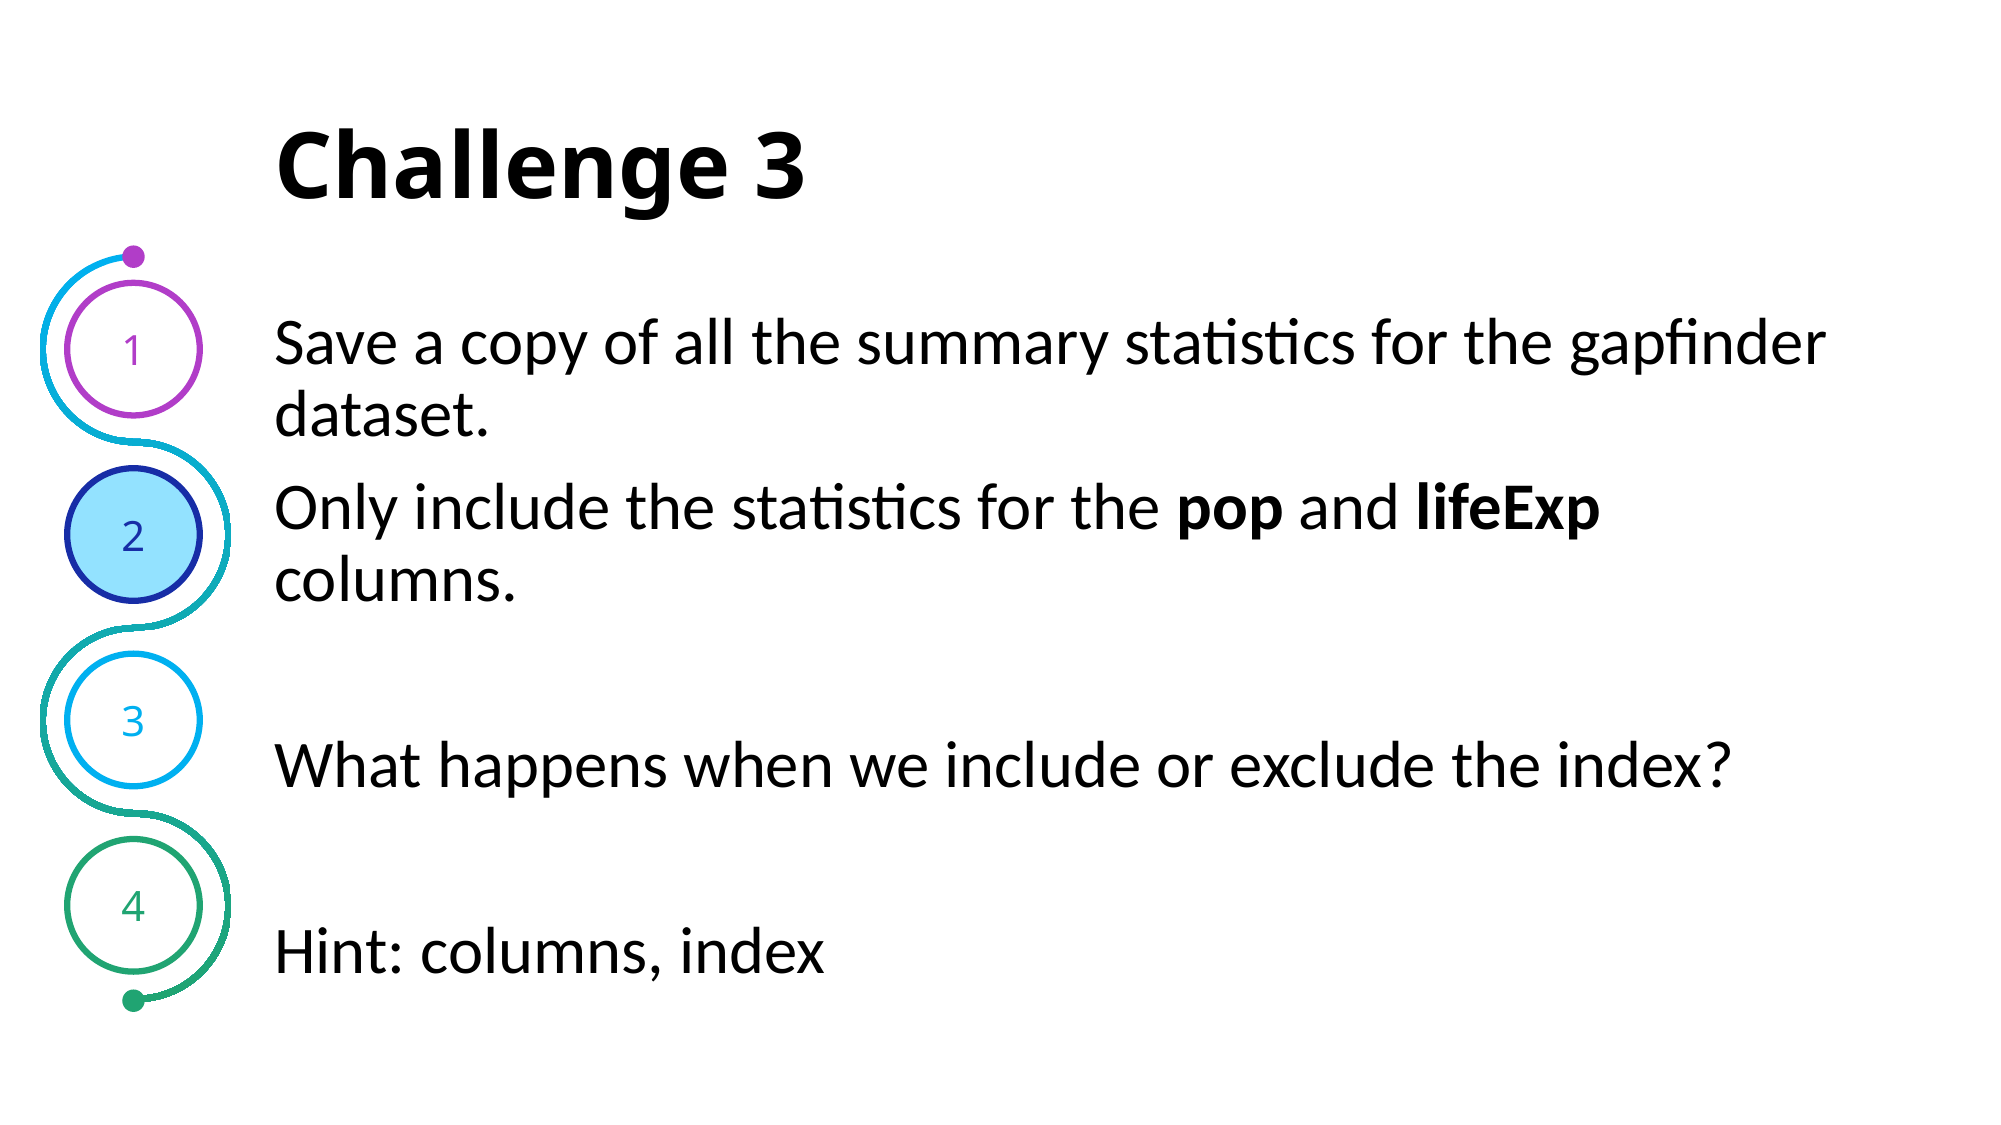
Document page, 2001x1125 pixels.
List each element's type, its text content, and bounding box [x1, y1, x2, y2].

title Challenge 3 [259, 59, 1863, 278]
list Save a copy of all the summary statistics for the gapfinder dataset. Only include the statistics for the pop and lifeExp columns. What happens when we include or exclude the index? Hint: columns, index [259, 299, 1863, 1014]
text_box [122, 989, 145, 1012]
text_box 3 [67, 653, 200, 787]
text_box 1 [67, 282, 200, 416]
text_box 4 [67, 838, 200, 972]
text_box [39, 254, 232, 1002]
text_box [122, 245, 145, 268]
text_box 2 [67, 468, 200, 601]
